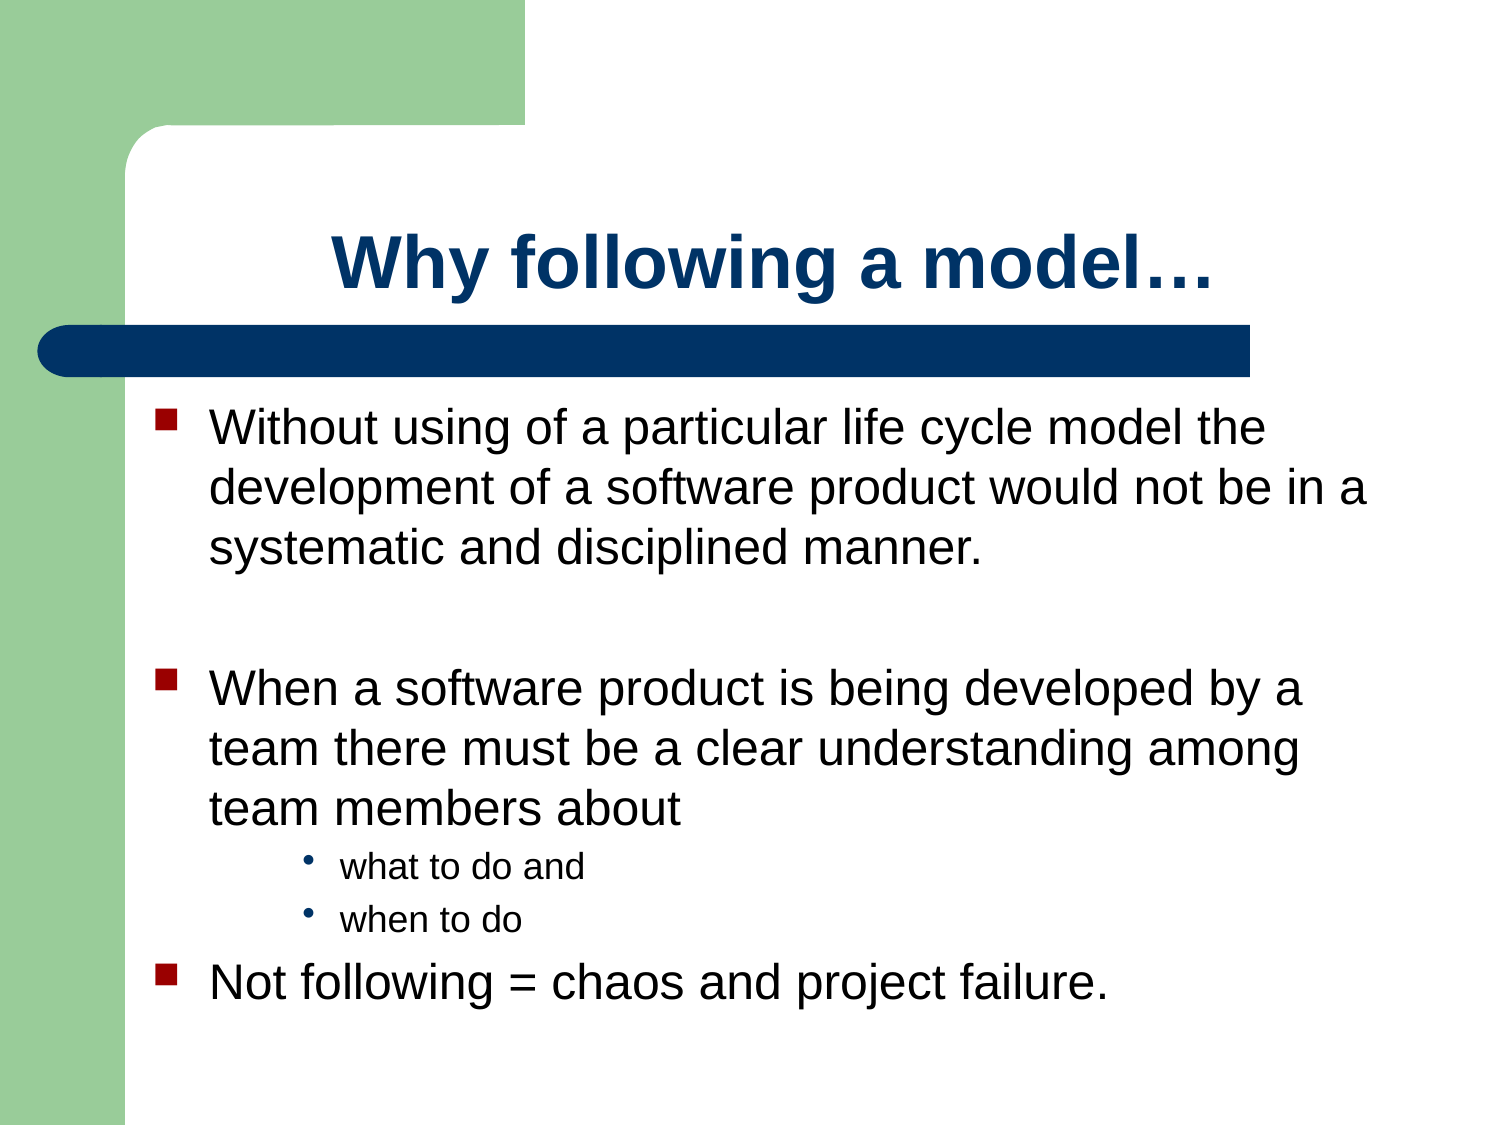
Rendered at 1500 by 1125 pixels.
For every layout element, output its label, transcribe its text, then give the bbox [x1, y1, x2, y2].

title Why following a model… [125, 125, 1425, 313]
list Without using of a particular life cycle model the development of a software product would not be in a systematic and disciplined manner. When a software product is being developed by a team there must be a clear understanding among team members about what to do and when to do Not following = chaos and project failure. [137, 387, 1400, 999]
